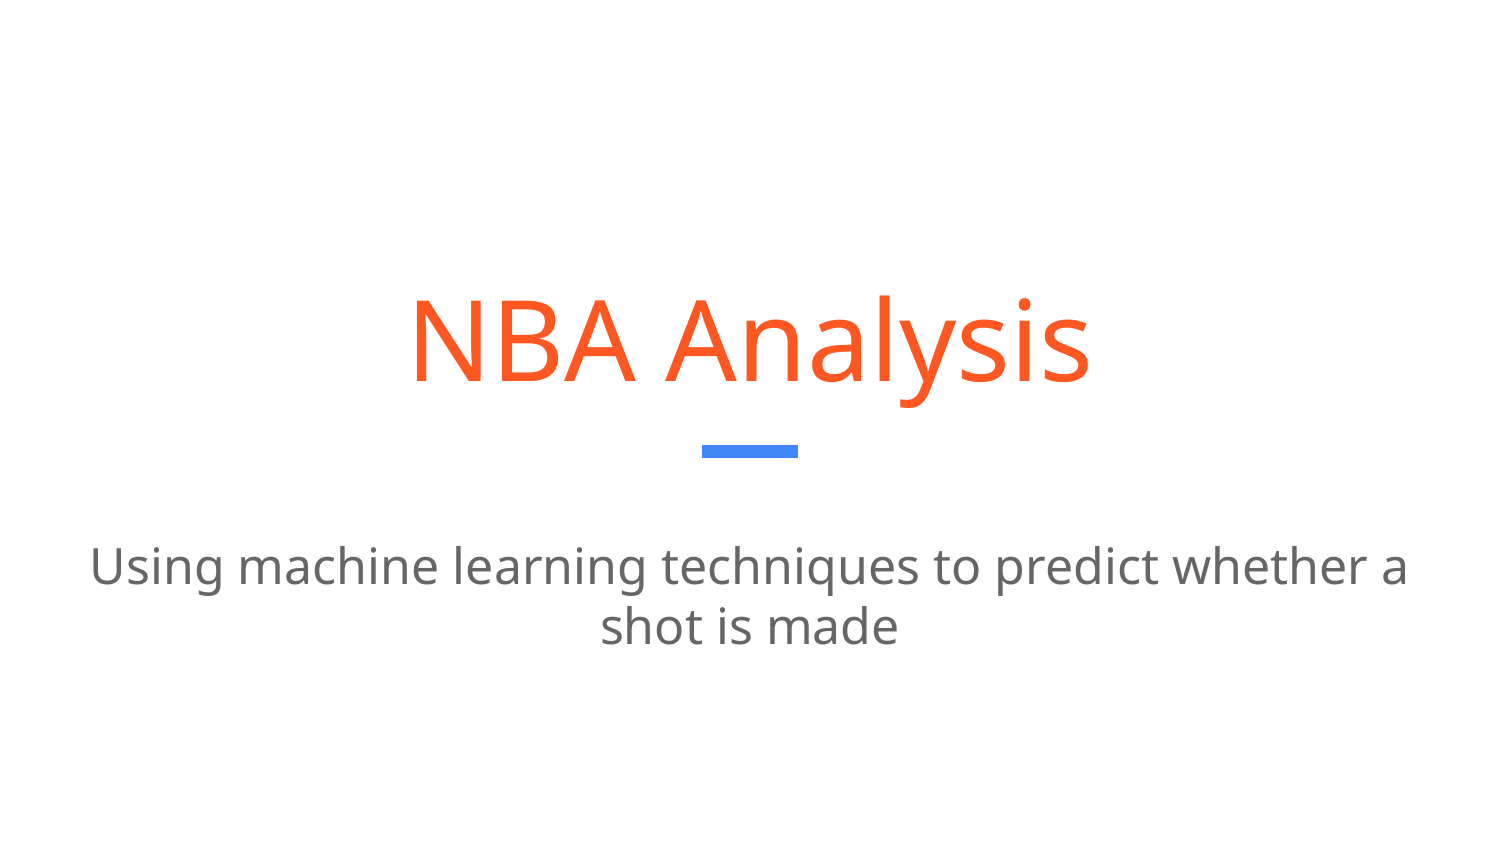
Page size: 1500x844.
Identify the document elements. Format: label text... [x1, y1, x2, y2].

title NBA Analysis [51, 97, 1449, 419]
subtitle Using machine learning techniques to predict whether a shot is made [51, 519, 1449, 640]
